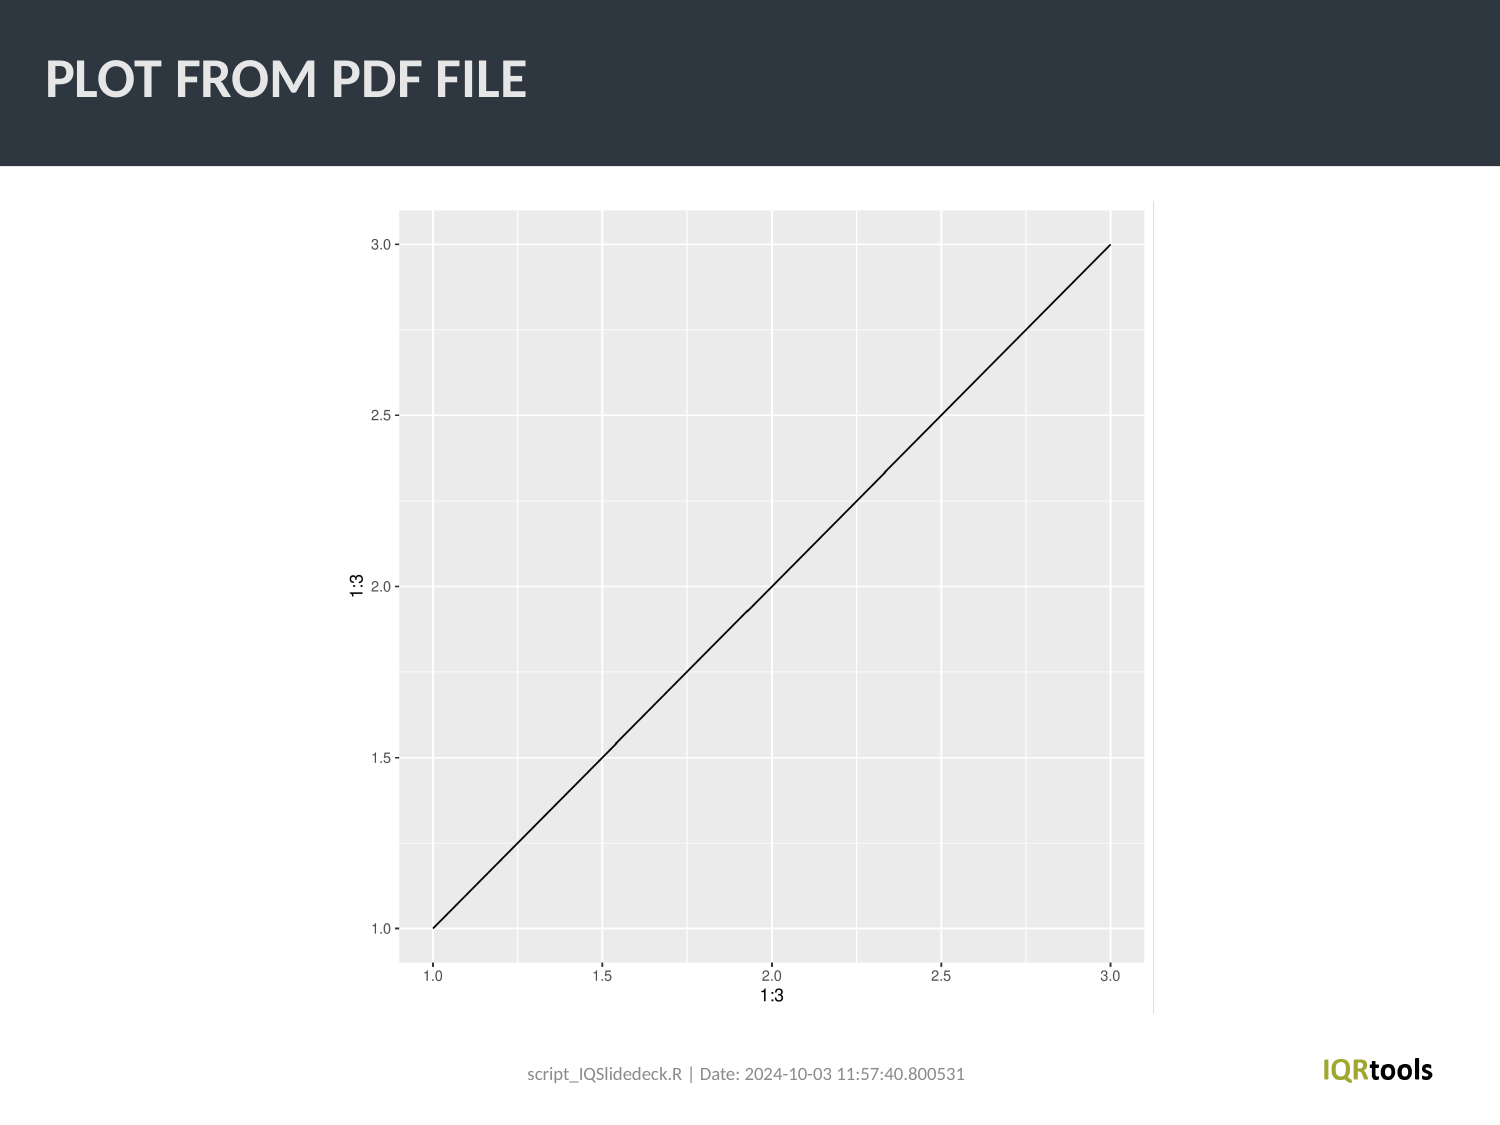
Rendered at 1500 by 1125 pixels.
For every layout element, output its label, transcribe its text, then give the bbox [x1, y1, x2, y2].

picture [1306, 1042, 1463, 1103]
footer script_IQSlidedeck.R | Date: 2024-10-03 11:57:40.800531 [386, 1042, 1106, 1103]
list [30, 201, 1465, 1014]
title Plot from pdf file [0, 0, 1500, 167]
